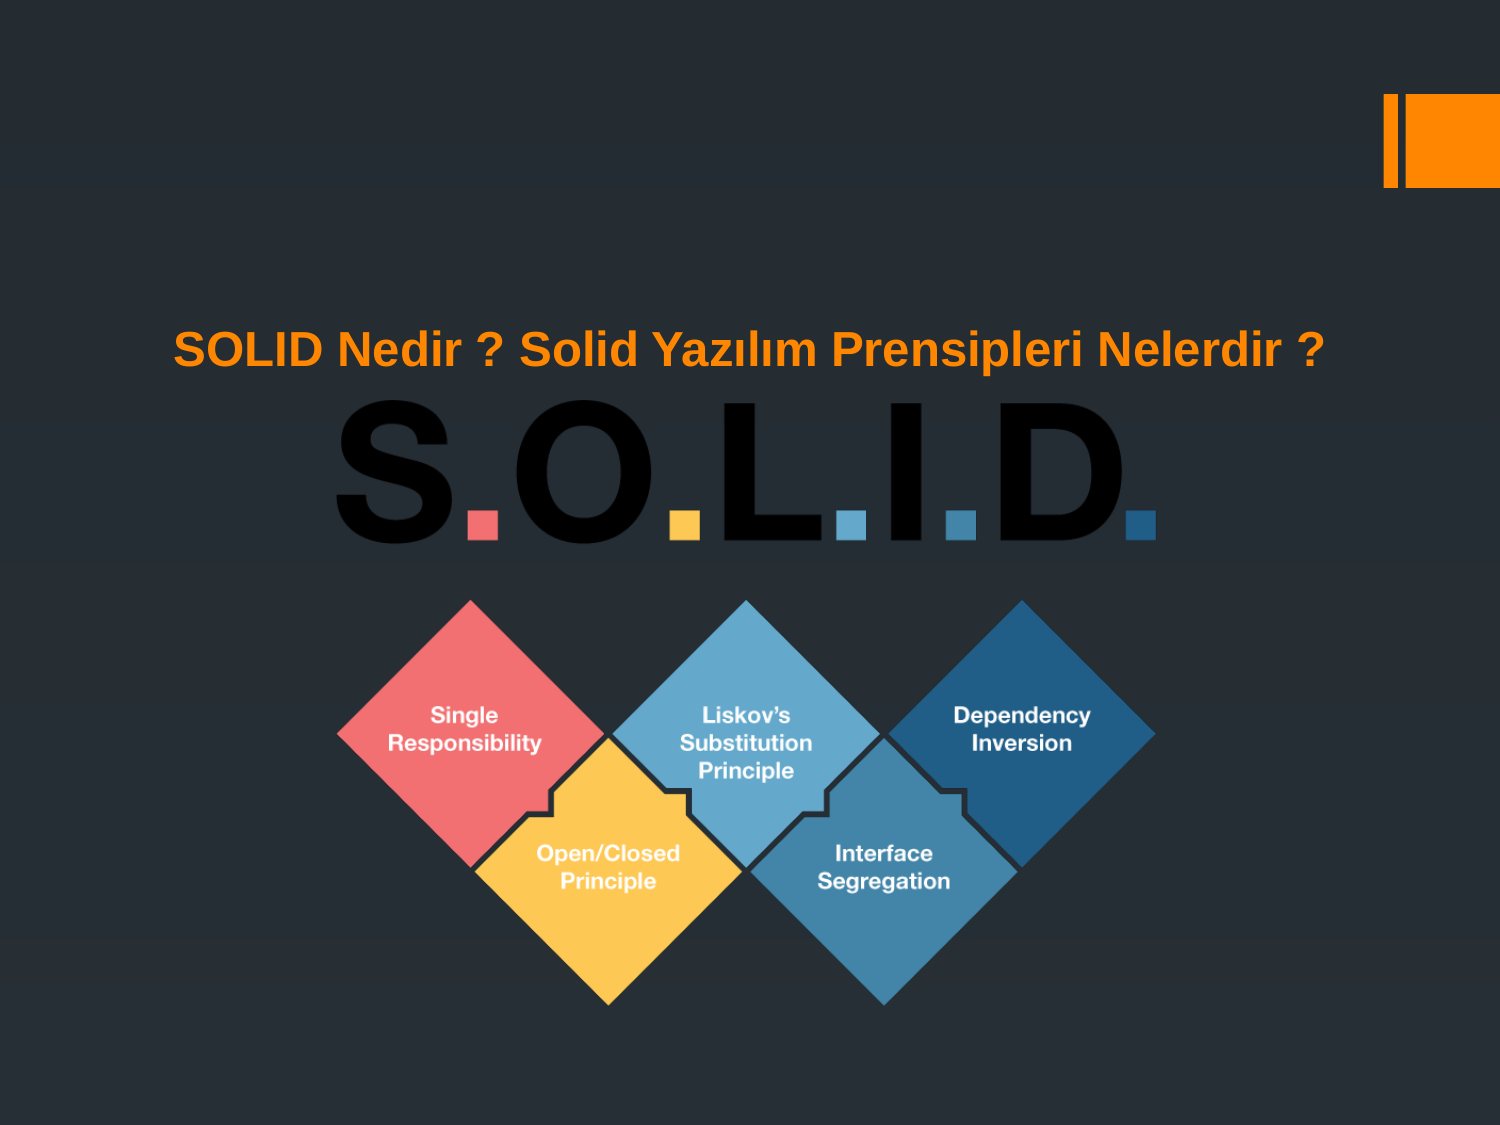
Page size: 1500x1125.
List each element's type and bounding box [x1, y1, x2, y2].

picture [111, 254, 1381, 1125]
